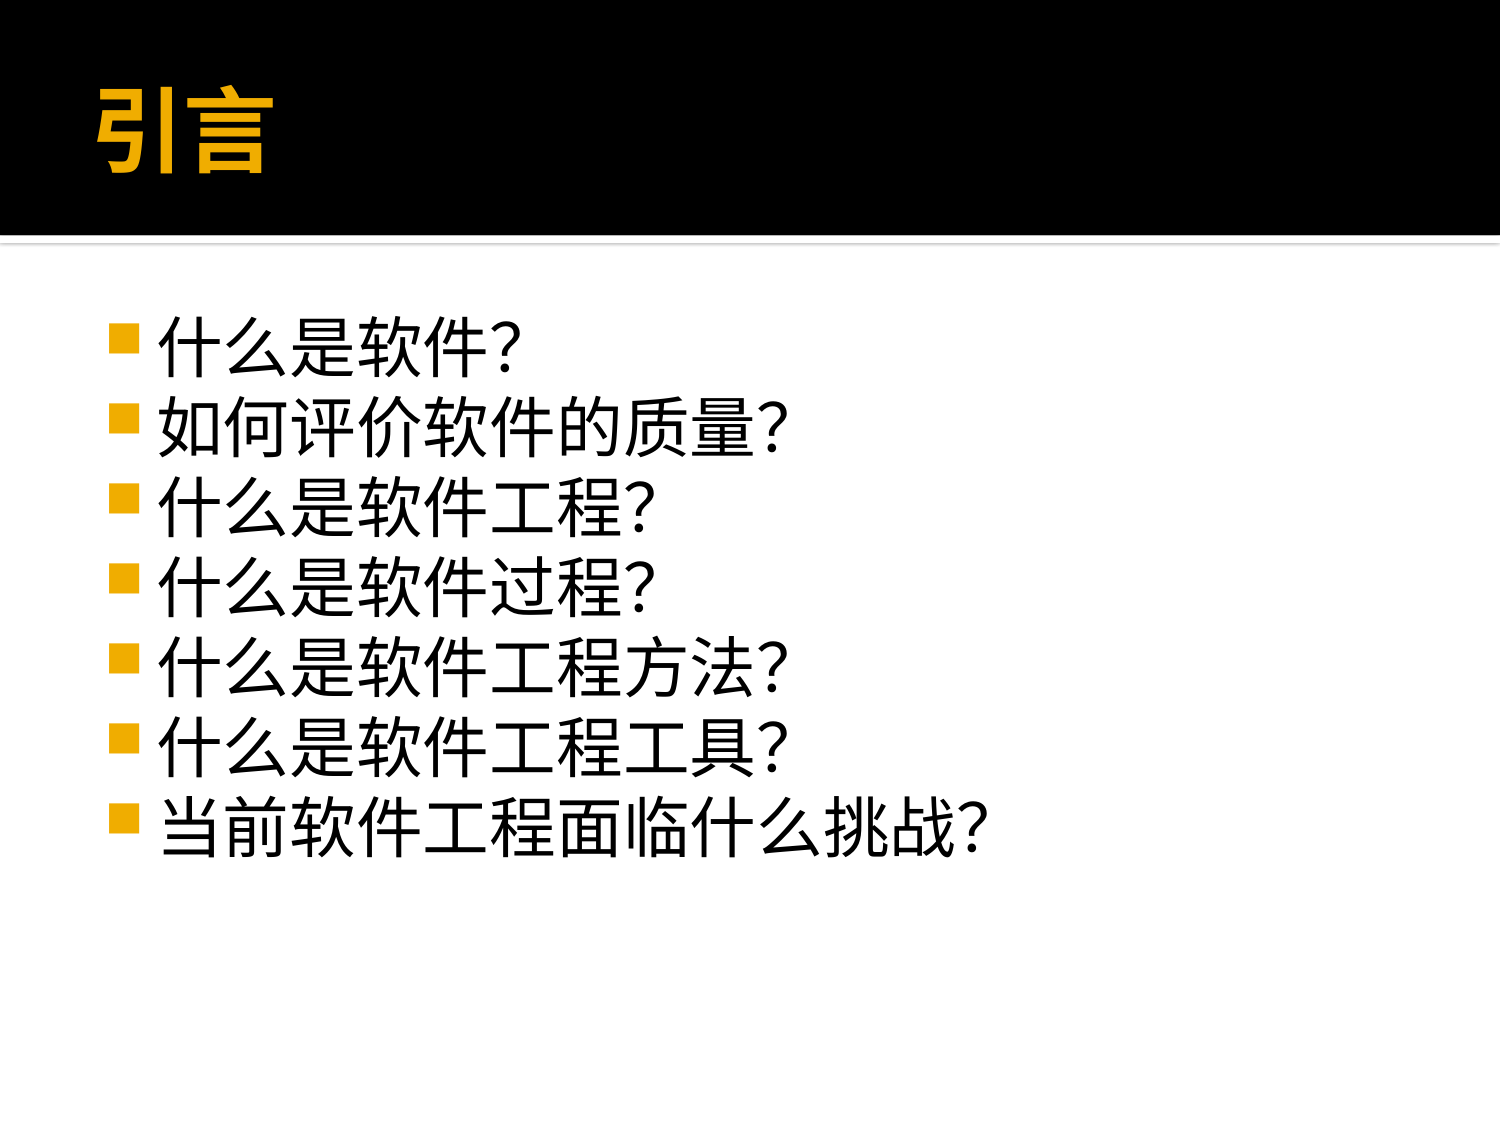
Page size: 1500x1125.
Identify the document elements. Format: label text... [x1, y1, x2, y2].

title 引言 [75, 25, 1425, 231]
list 什么是软件？ 如何评价软件的质量？ 什么是软件工程？ 什么是软件过程？ 什么是软件工程方法？ 什么是软件工程工具？ 当前软件工程面临什么挑战？ [75, 291, 1425, 1050]
